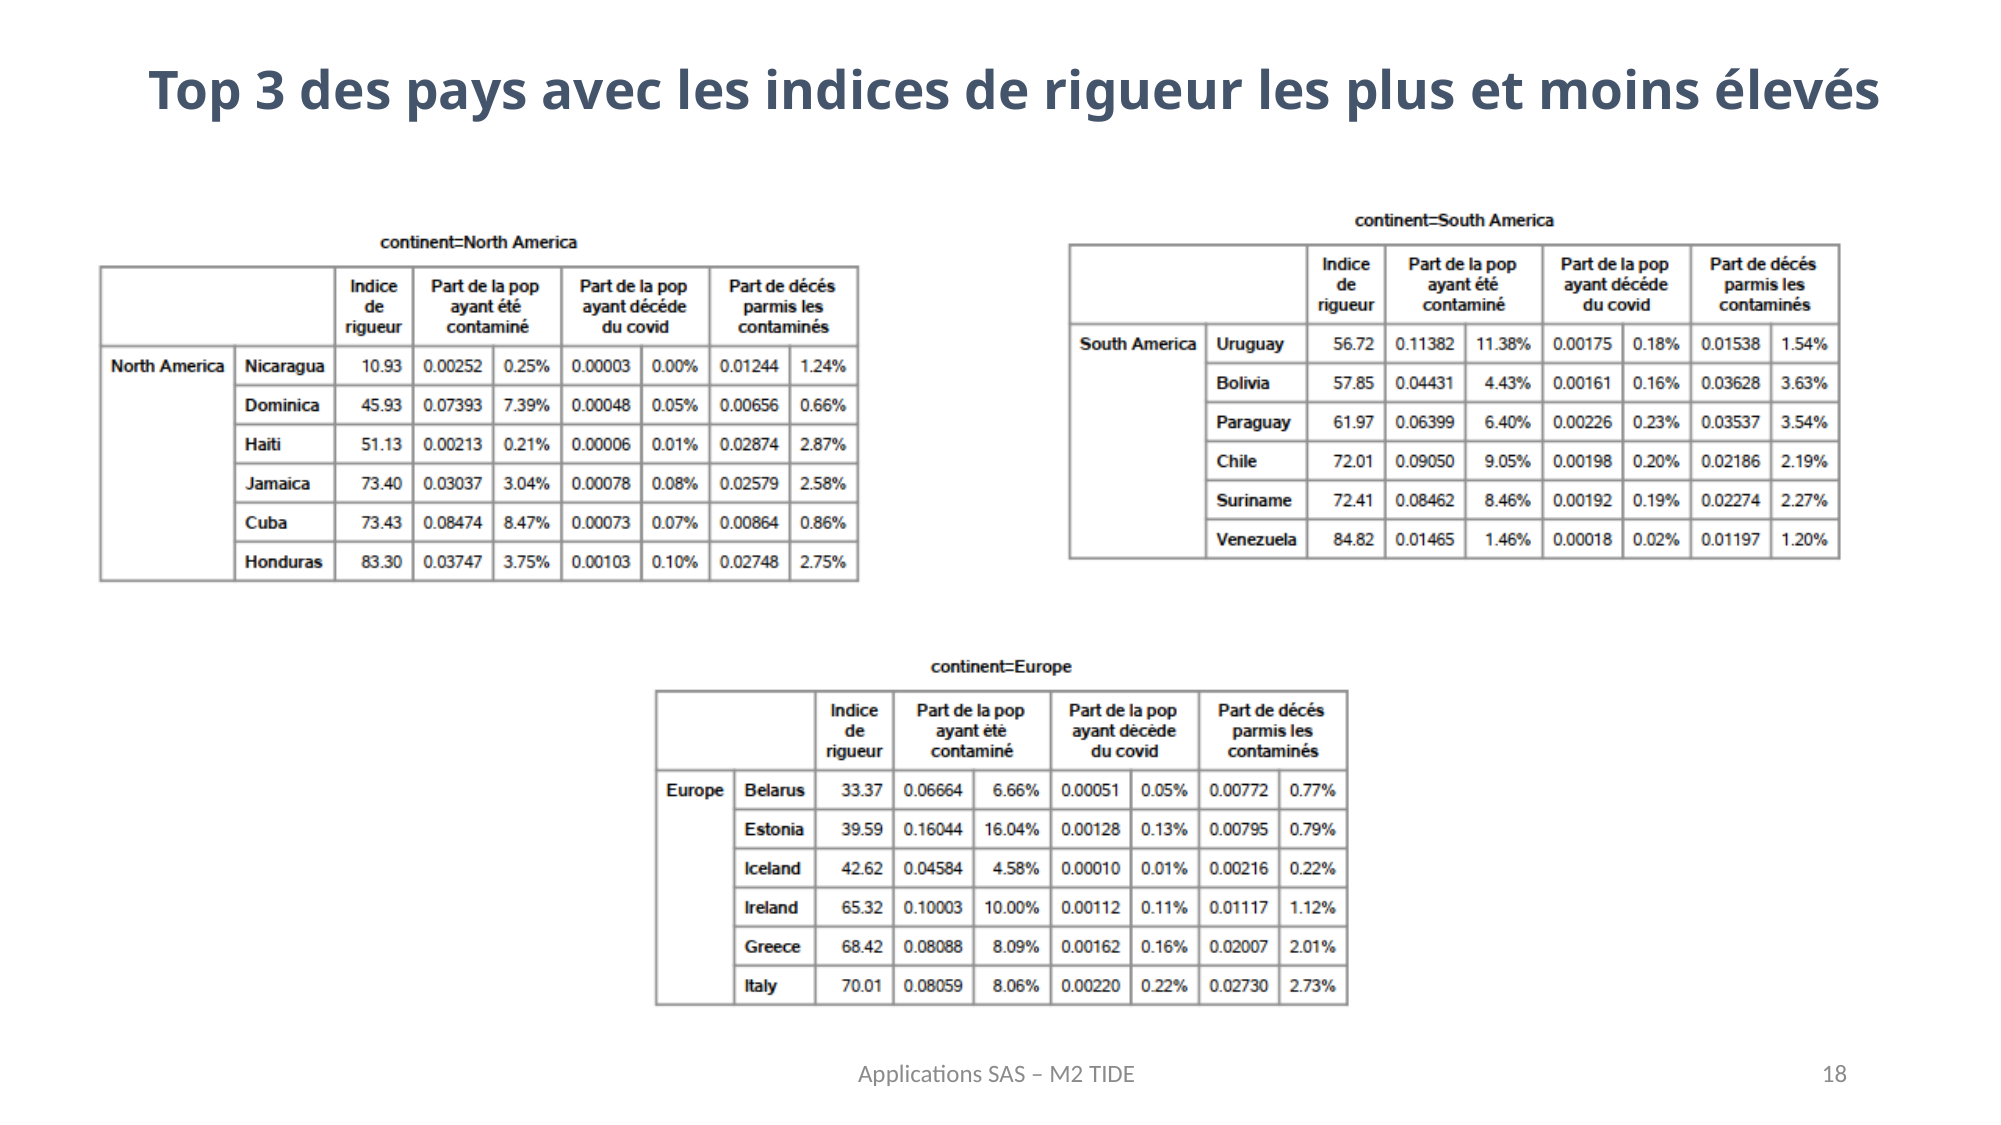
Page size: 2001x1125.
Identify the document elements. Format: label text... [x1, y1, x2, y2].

picture [637, 649, 1363, 1014]
text_box Top 3 des pays avec les indices de rigueur les plus et moins élevés [124, 31, 1907, 154]
footer Applications SAS – M2 TIDE [662, 1042, 1338, 1103]
slide_number 18 [1412, 1042, 1863, 1103]
picture [1061, 198, 1844, 563]
picture [94, 216, 864, 587]
